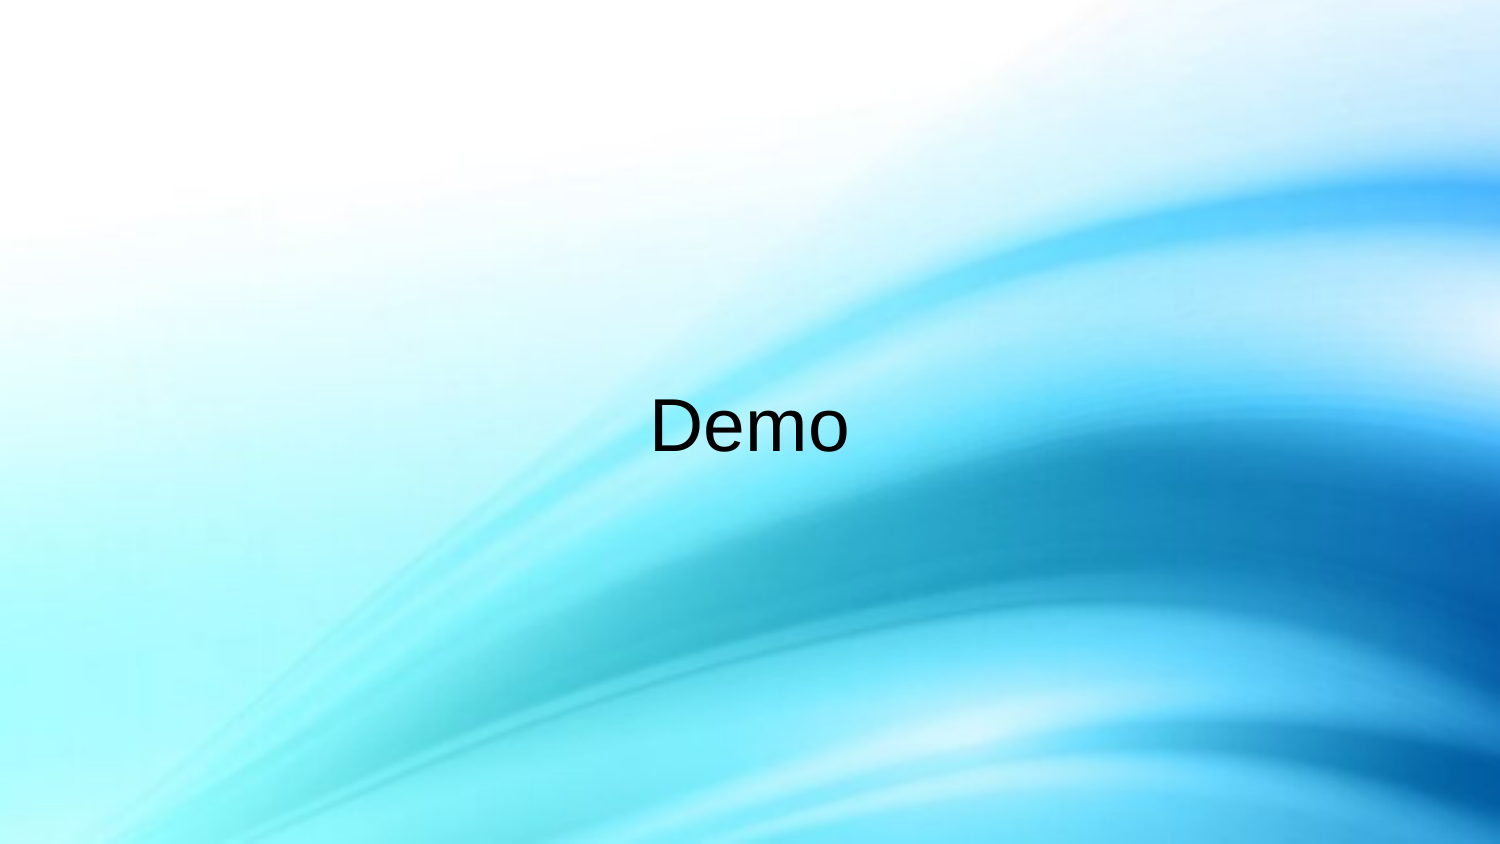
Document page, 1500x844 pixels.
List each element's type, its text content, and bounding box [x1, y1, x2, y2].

title Demo [51, 352, 1449, 491]
picture [0, 0, 1500, 844]
